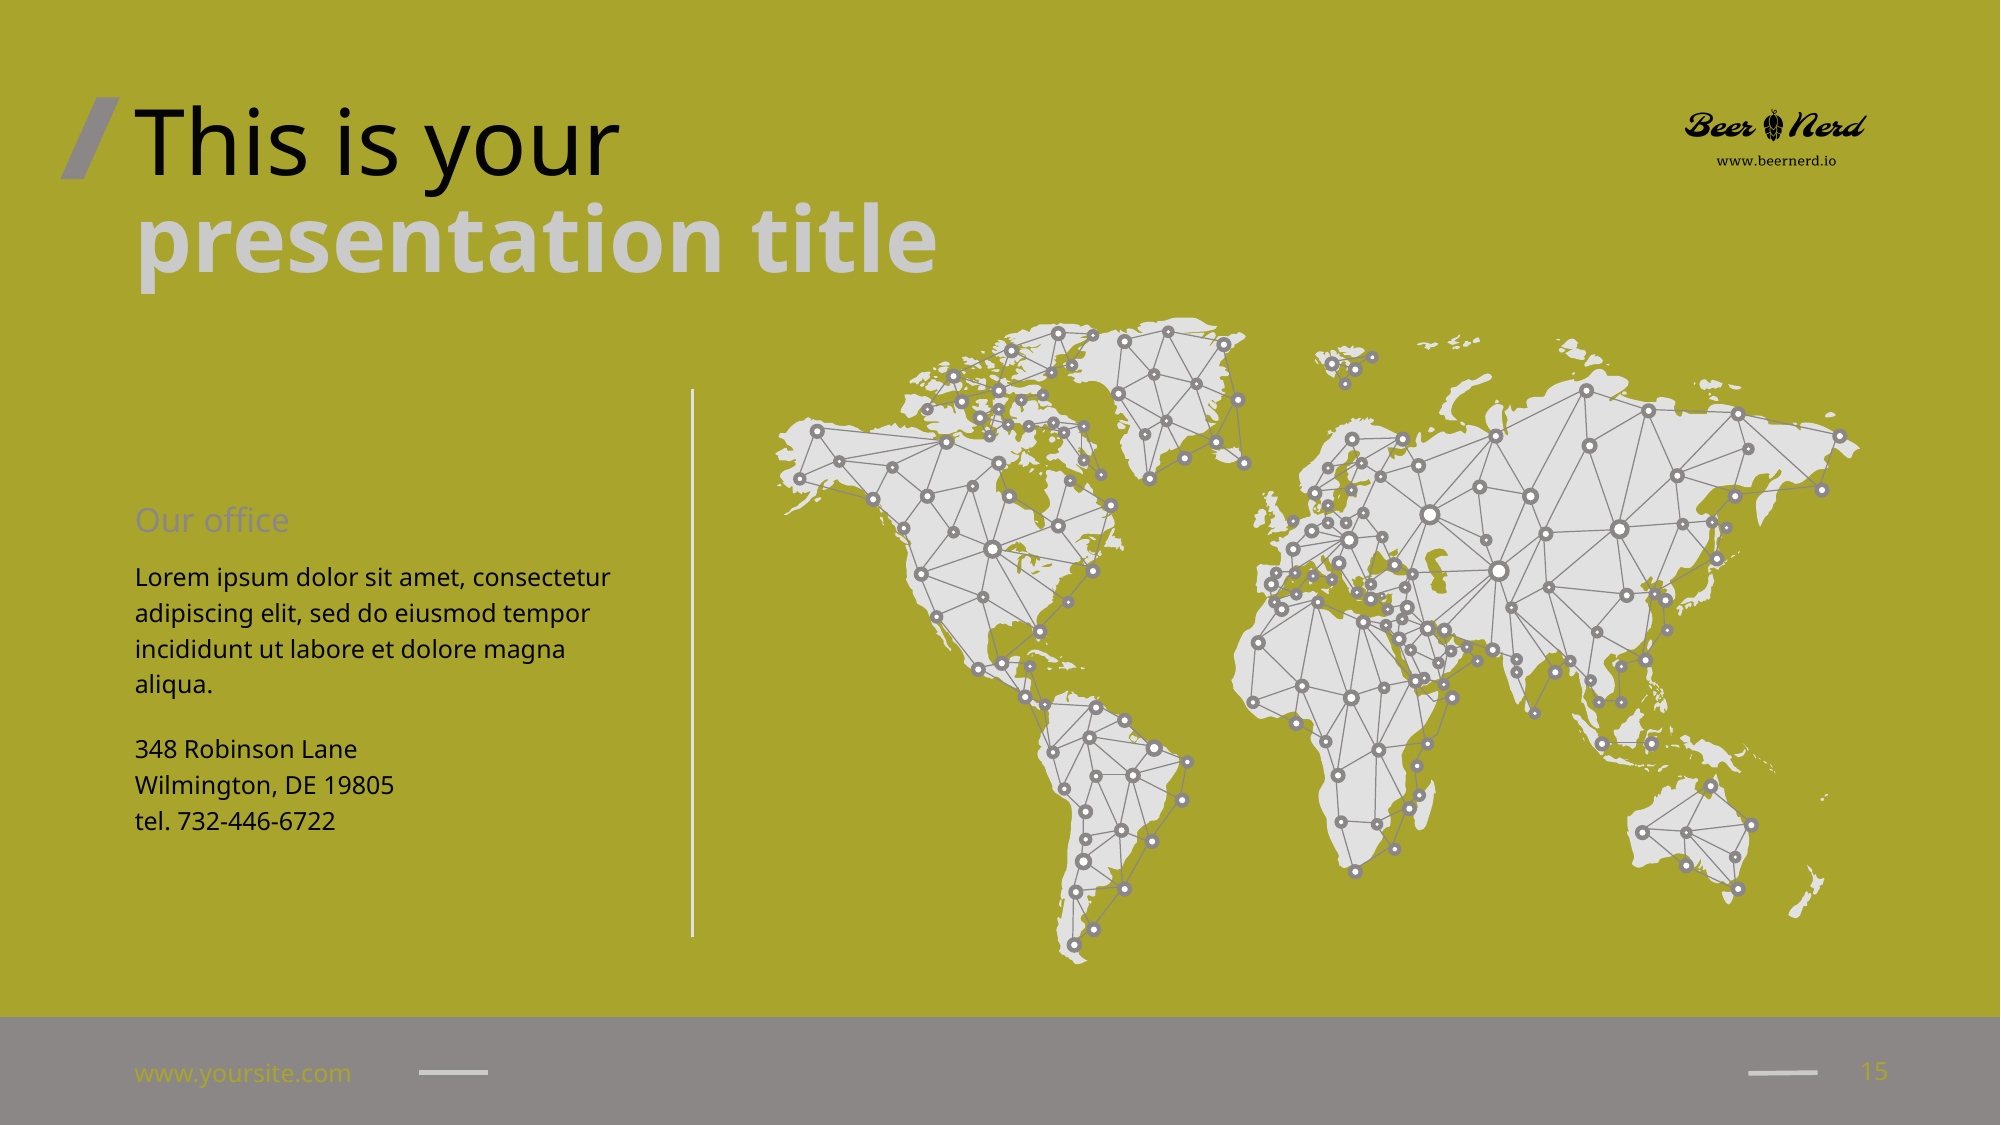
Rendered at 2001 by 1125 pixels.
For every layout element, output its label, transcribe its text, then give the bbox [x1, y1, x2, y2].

text_box [60, 97, 120, 180]
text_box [792, 325, 1848, 953]
text_box [1848, 440, 1860, 459]
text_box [120, 484, 646, 842]
text_box This is your [120, 76, 1361, 202]
picture [1594, 0, 1959, 274]
text_box [1060, 953, 1088, 965]
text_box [775, 314, 1839, 947]
text_box presentation title [120, 173, 1012, 299]
